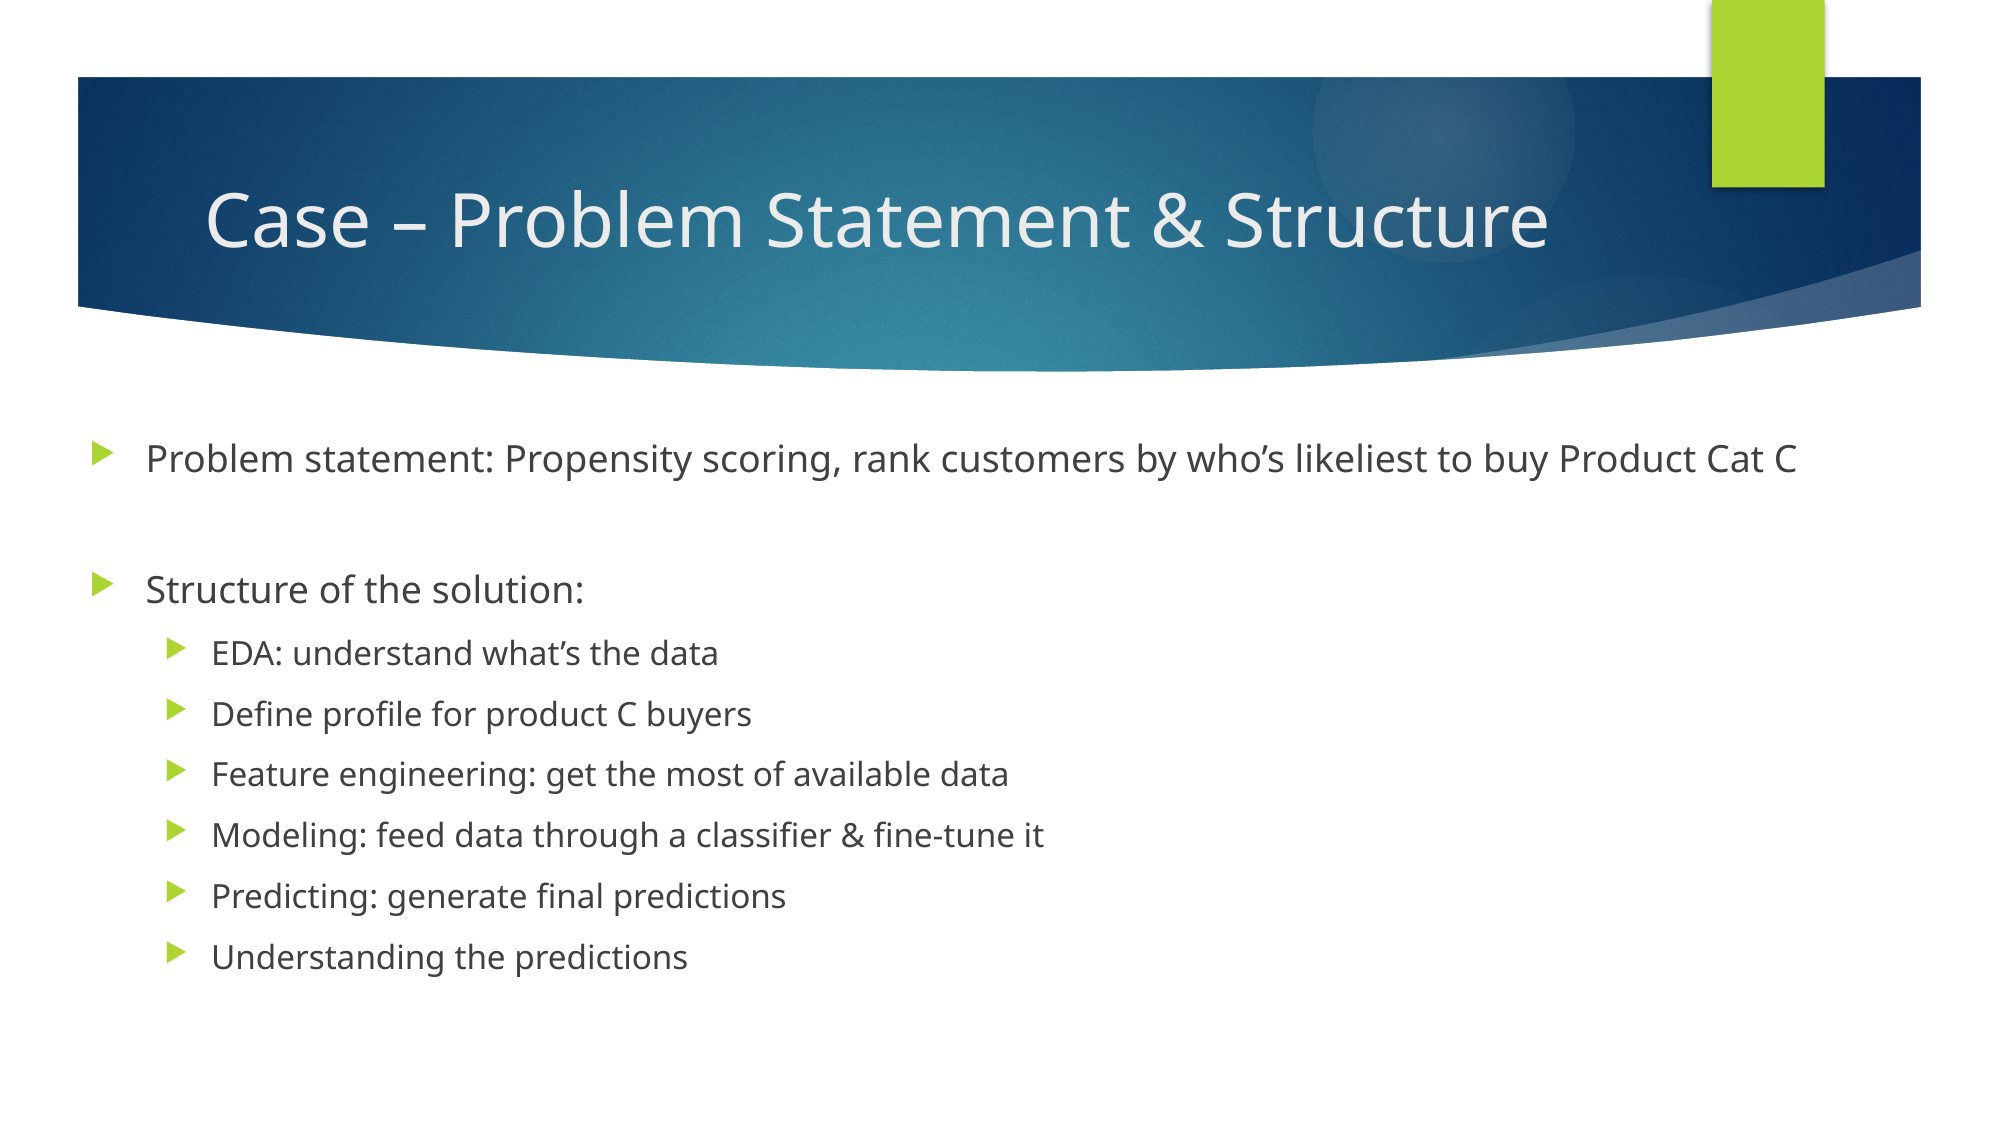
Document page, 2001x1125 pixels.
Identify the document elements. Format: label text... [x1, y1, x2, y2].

title Case – Problem Statement & Structure [189, 159, 1627, 276]
list Problem statement: Propensity scoring, rank customers by who’s likeliest to buy Product Cat C Structure of the solution: EDA: understand what’s the data Define profile for product C buyers Feature engineering: get the most of available data Modeling: feed data through a classifier & fine-tune it Predicting: generate final predictions Understanding the predictions [74, 427, 1876, 988]
